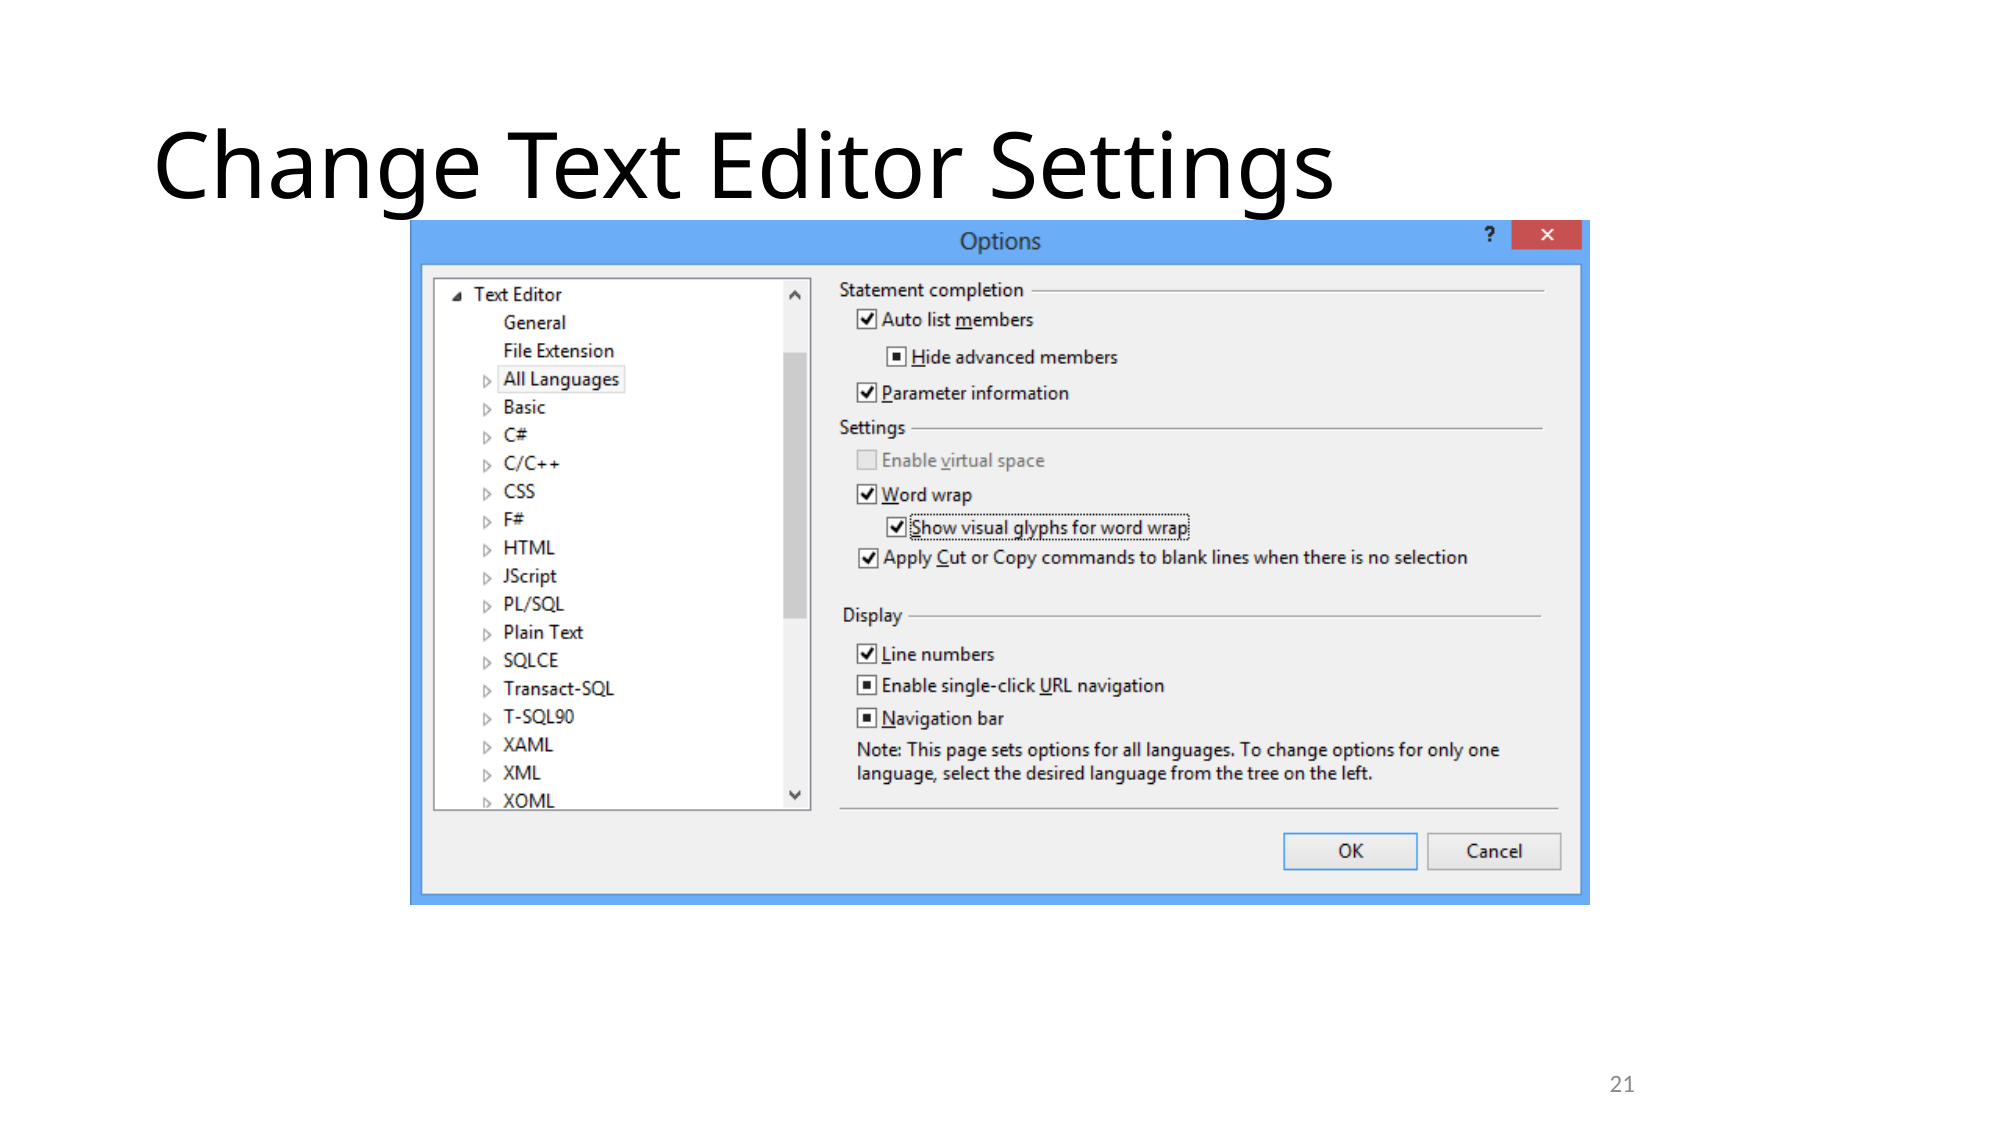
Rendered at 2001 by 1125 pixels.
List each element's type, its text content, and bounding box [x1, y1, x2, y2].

slide_number 21 [1299, 1052, 1650, 1113]
title Change Text Editor Settings [137, 59, 1863, 278]
picture [410, 220, 1590, 905]
